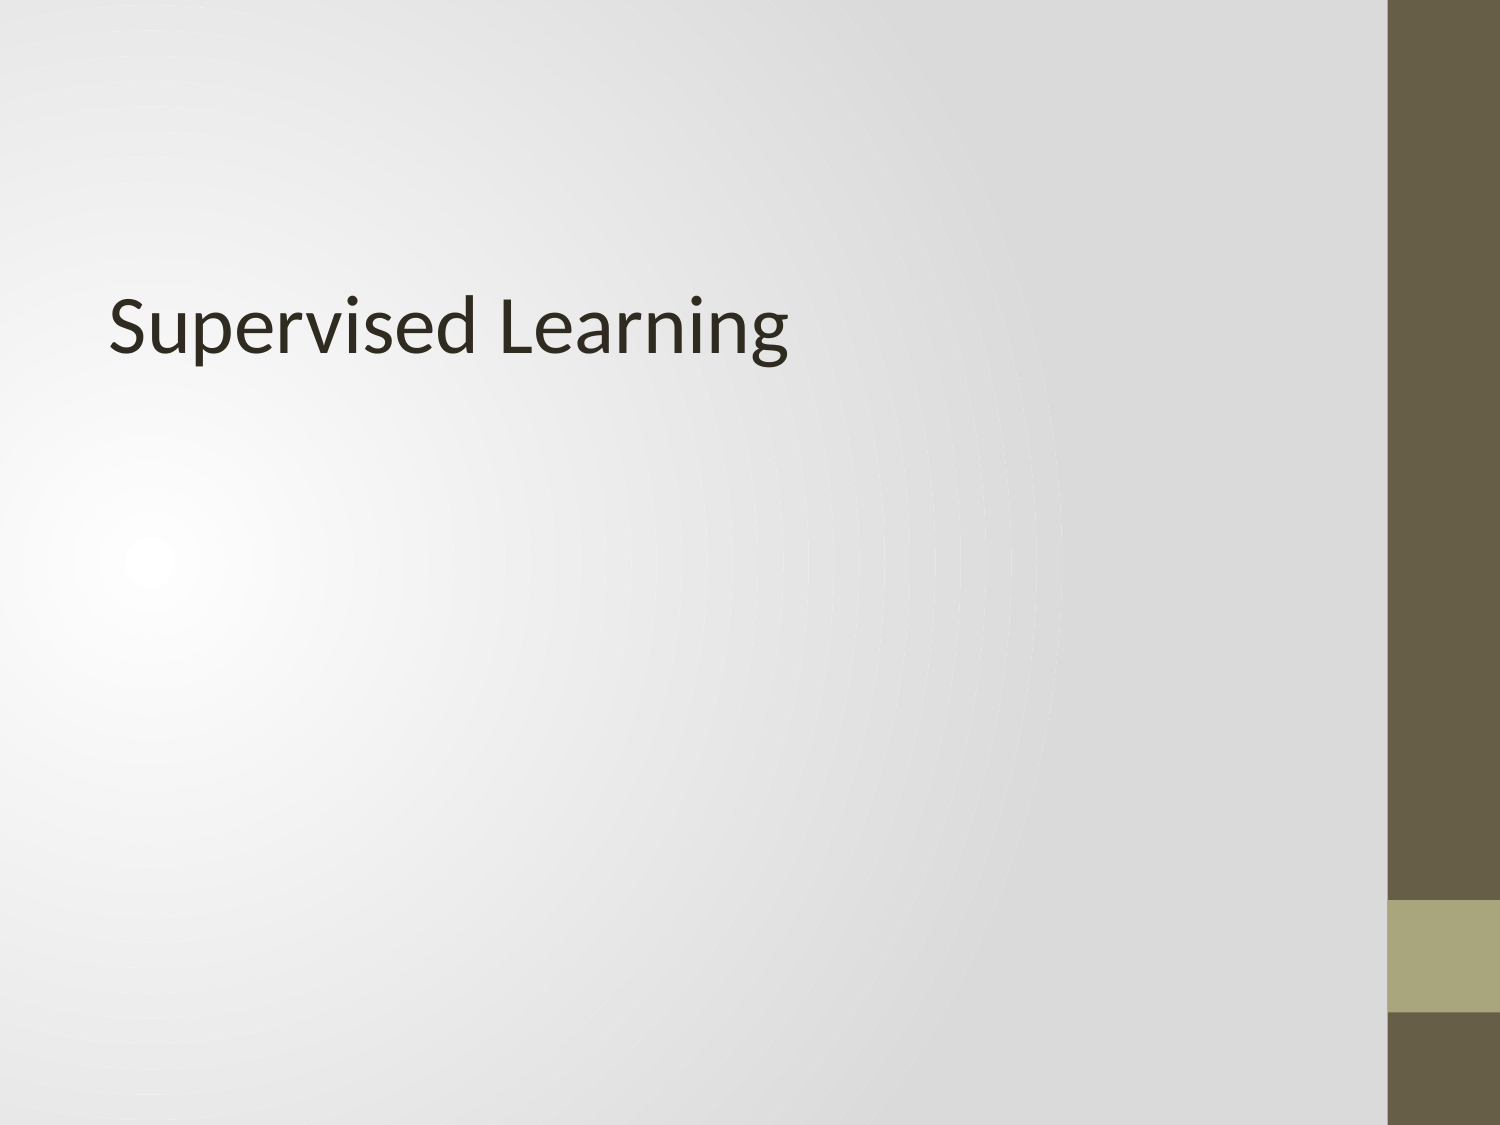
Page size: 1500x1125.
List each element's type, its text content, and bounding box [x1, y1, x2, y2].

list Supervised Learning [75, 262, 1325, 1050]
